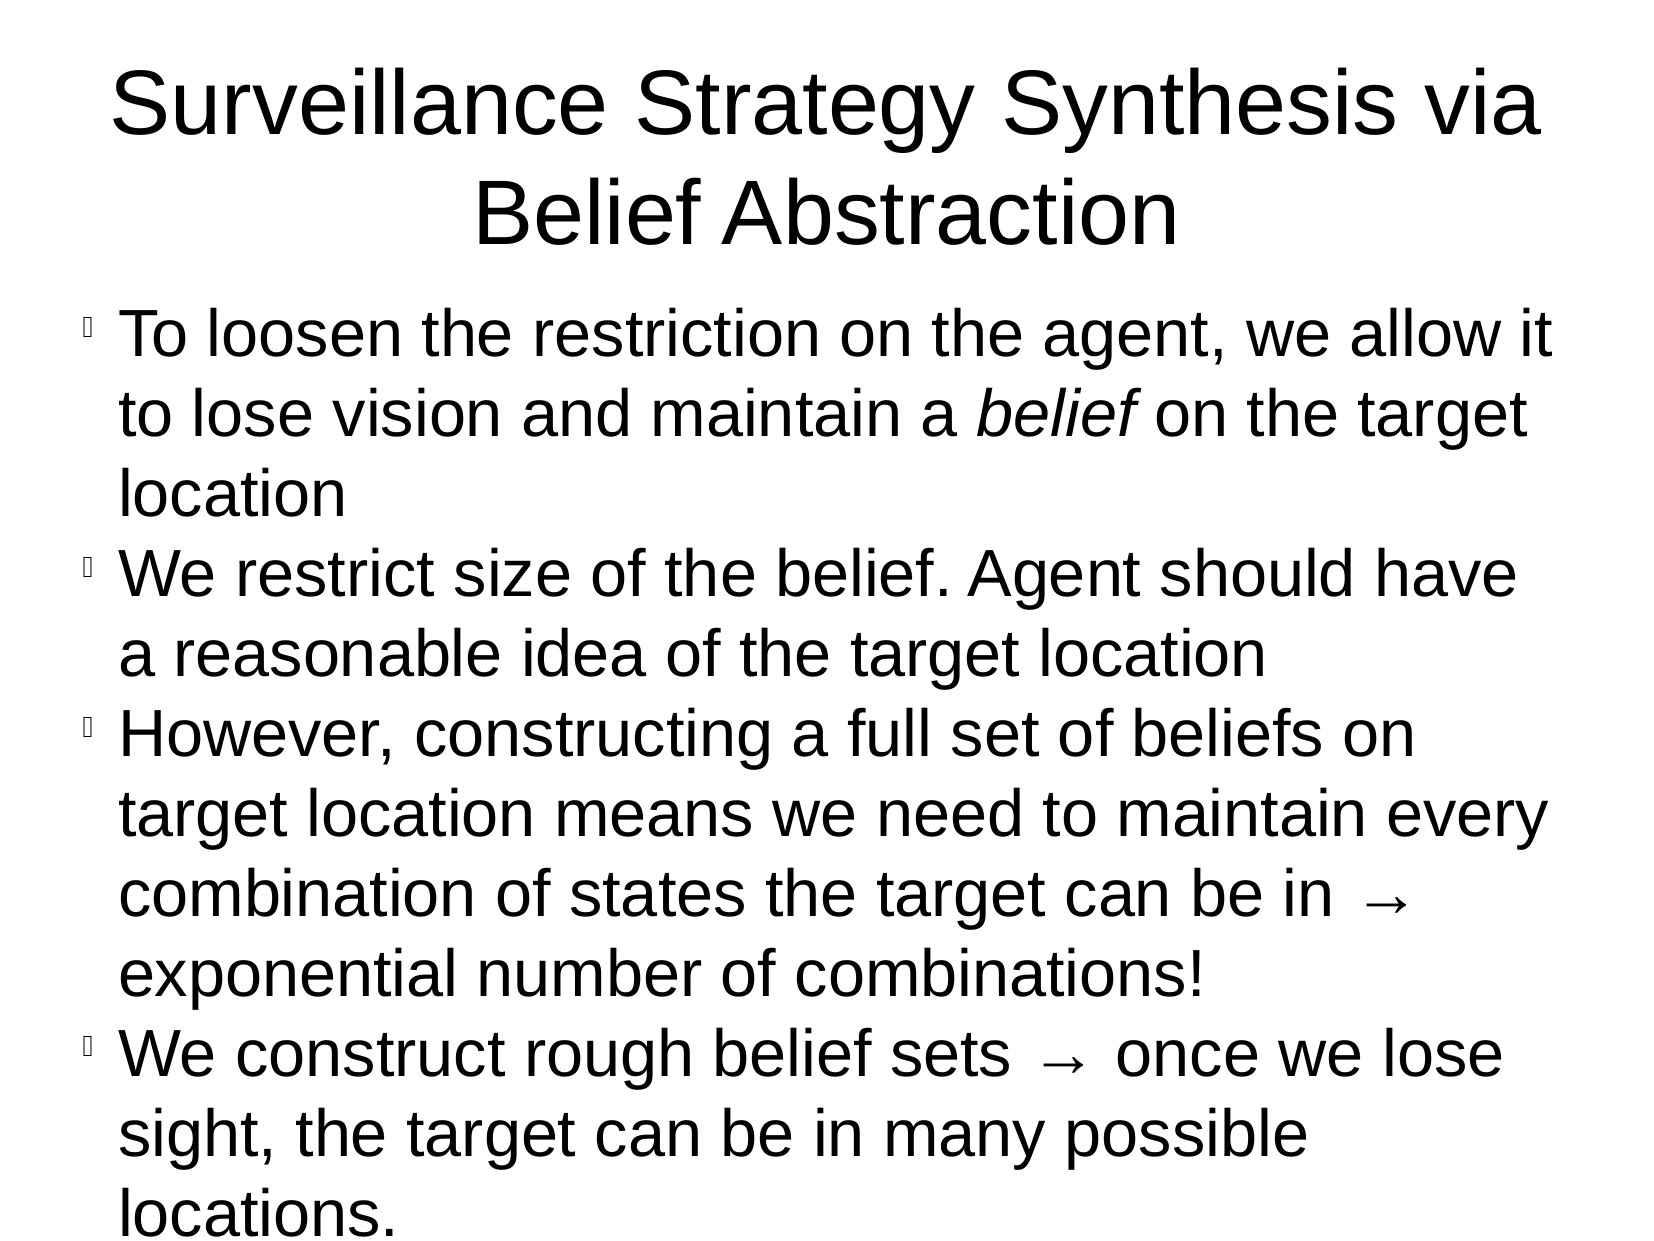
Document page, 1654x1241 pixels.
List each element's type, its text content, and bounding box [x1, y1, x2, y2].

text_box Surveillance Strategy Synthesis via Belief Abstraction [82, 49, 1571, 257]
text_box To loosen the restriction on the agent, we allow it to lose vision and maintain a belief on the target location We restrict size of the belief. Agent should have a reasonable idea of the target location However, constructing a full set of beliefs on target location means we need to maintain every combination of states the target can be in → exponential number of combinations! We construct rough belief sets → once we lose sight, the target can be in many possible locations. [82, 290, 1571, 1010]
